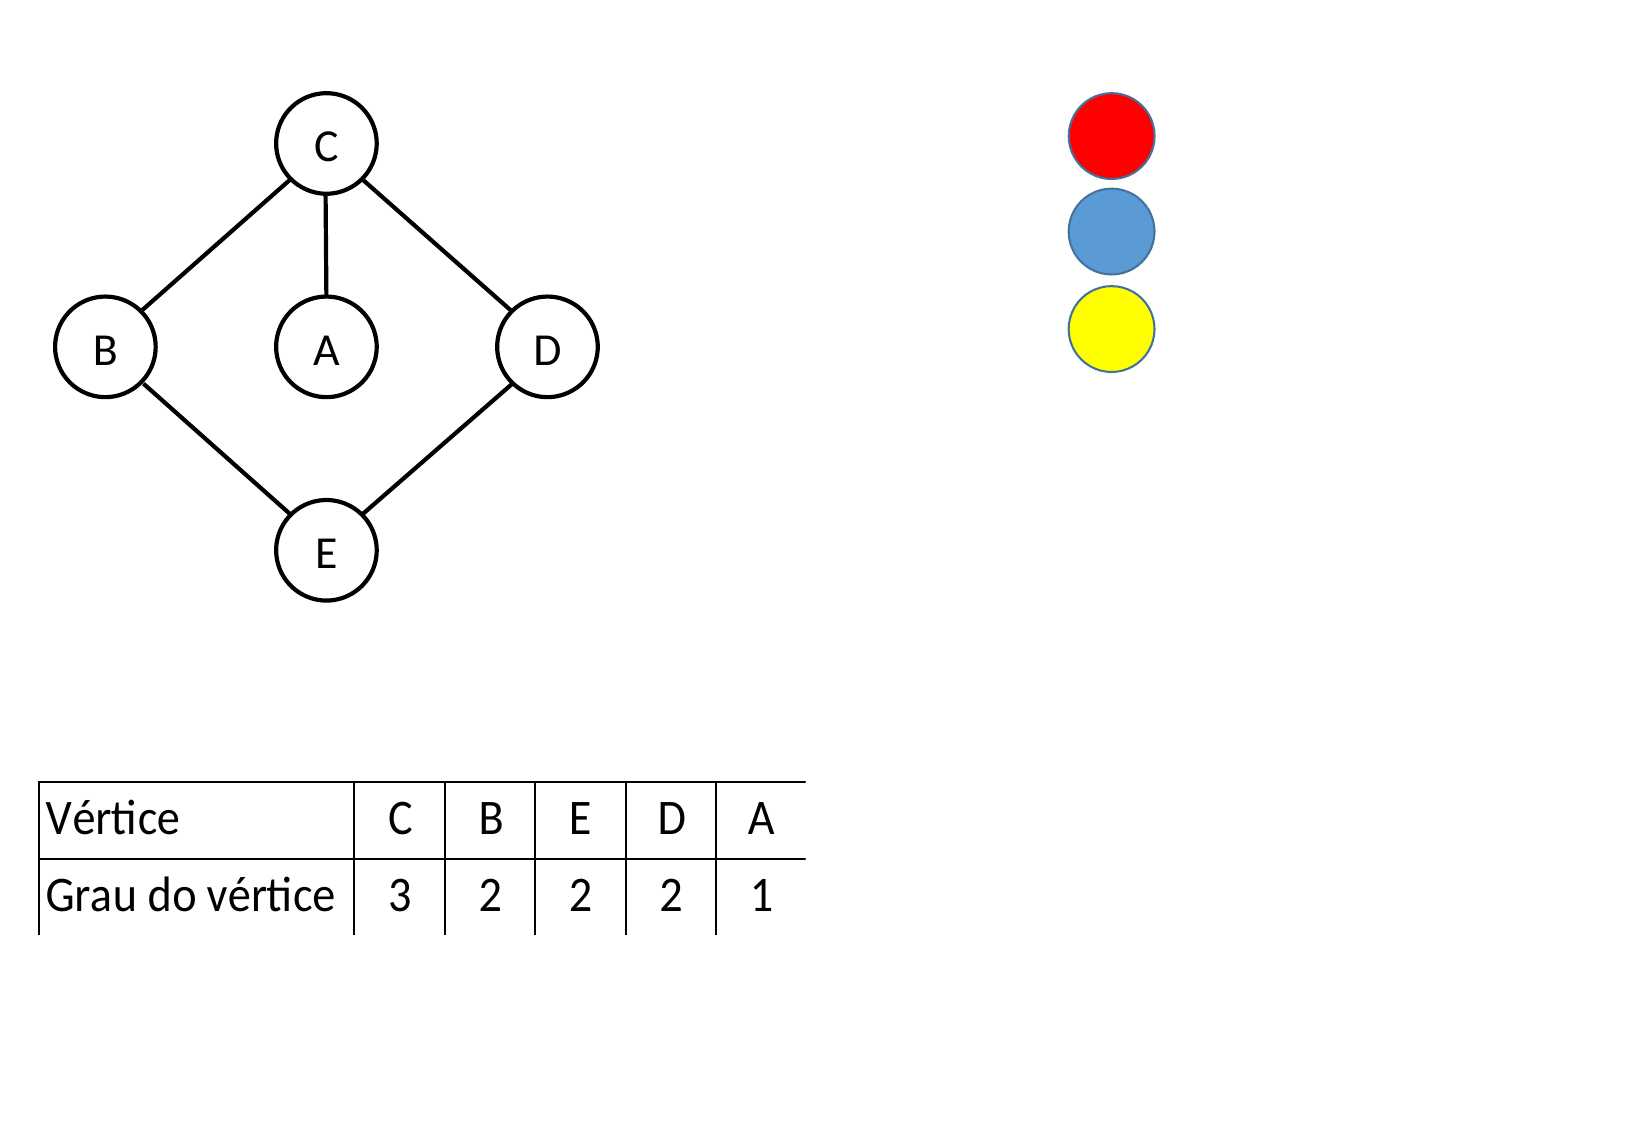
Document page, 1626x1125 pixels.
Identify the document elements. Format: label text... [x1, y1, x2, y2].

text_box B [54, 295, 157, 399]
text_box [1067, 187, 1156, 276]
text_box [1067, 92, 1156, 181]
text_box E [275, 498, 378, 602]
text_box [140, 178, 291, 312]
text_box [37, 780, 808, 937]
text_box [143, 383, 291, 515]
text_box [361, 384, 512, 515]
text_box [1067, 285, 1156, 374]
text_box C [275, 92, 378, 195]
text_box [361, 178, 512, 312]
text_box D [496, 295, 599, 399]
text_box A [275, 295, 378, 399]
